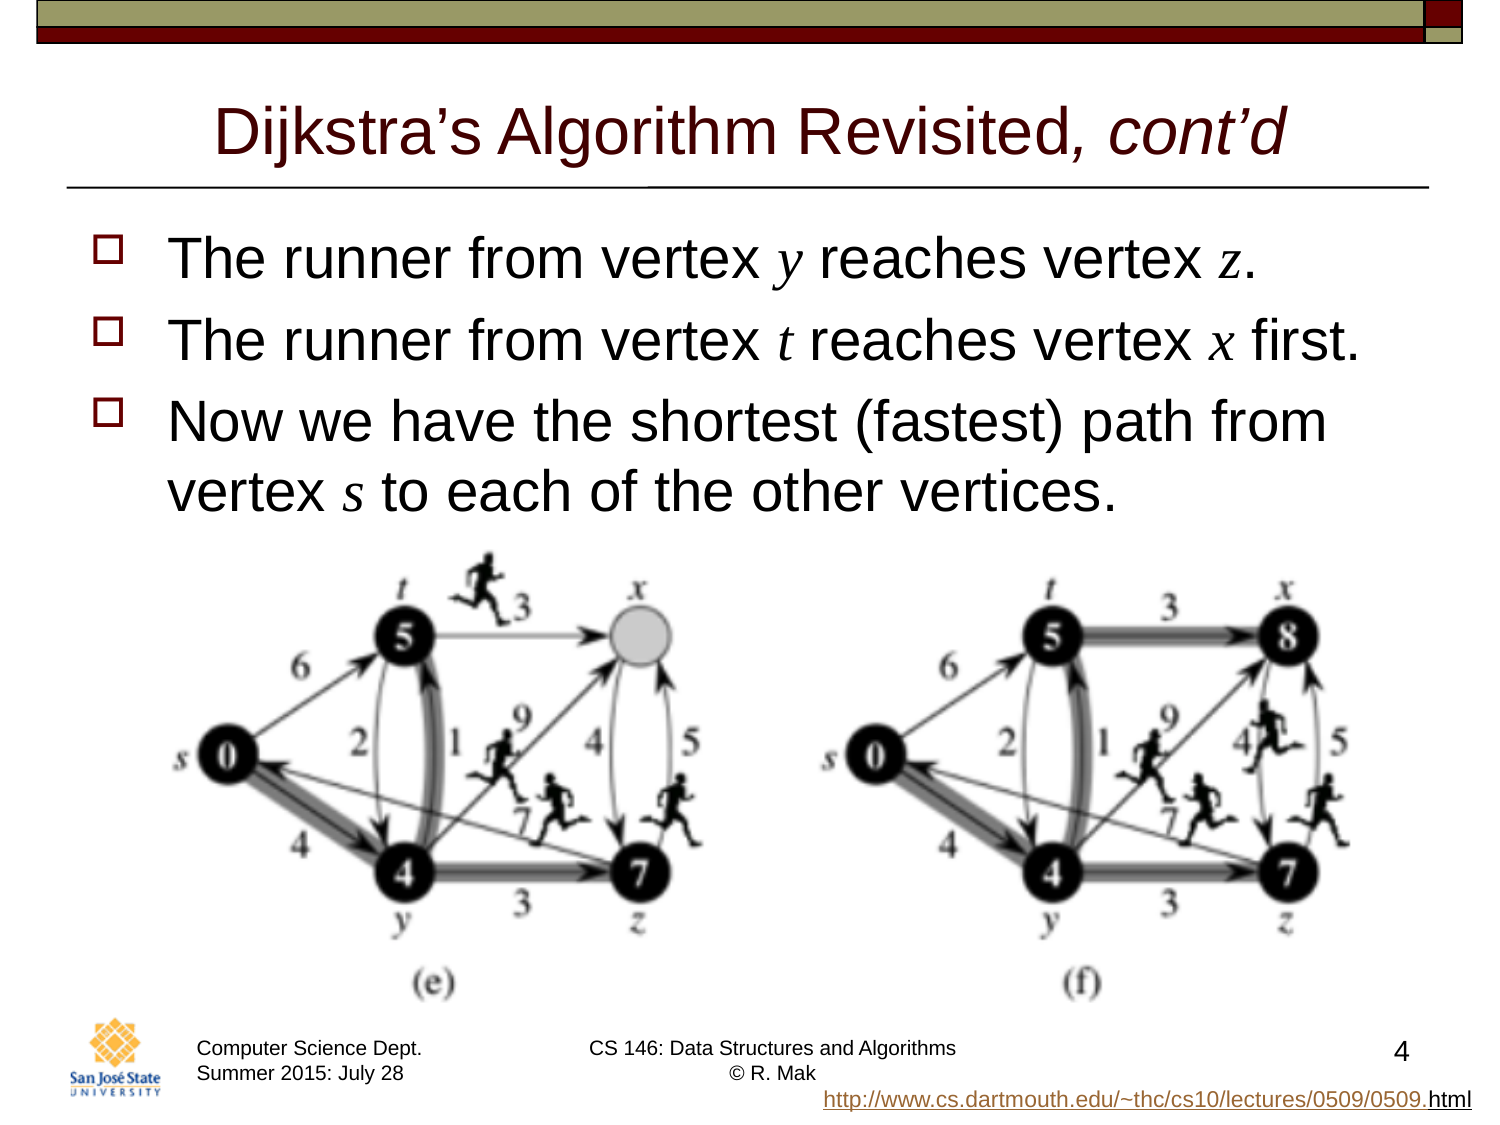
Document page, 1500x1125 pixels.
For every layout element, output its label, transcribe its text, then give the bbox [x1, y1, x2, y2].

text_box http://www.cs.dartmouth.edu/~thc/cs10/lectures/0509/0509.html [808, 1077, 1494, 1120]
slide_number 4 [1112, 1025, 1425, 1077]
picture [60, 545, 1366, 1112]
title Dijkstra’s Algorithm Revisited, cont’d [75, 67, 1425, 175]
list The runner from vertex y reaches vertex z. The runner from vertex t reaches vertex x first. Now we have the shortest (fastest) path from vertex s to each of the other vertices. [75, 212, 1425, 548]
